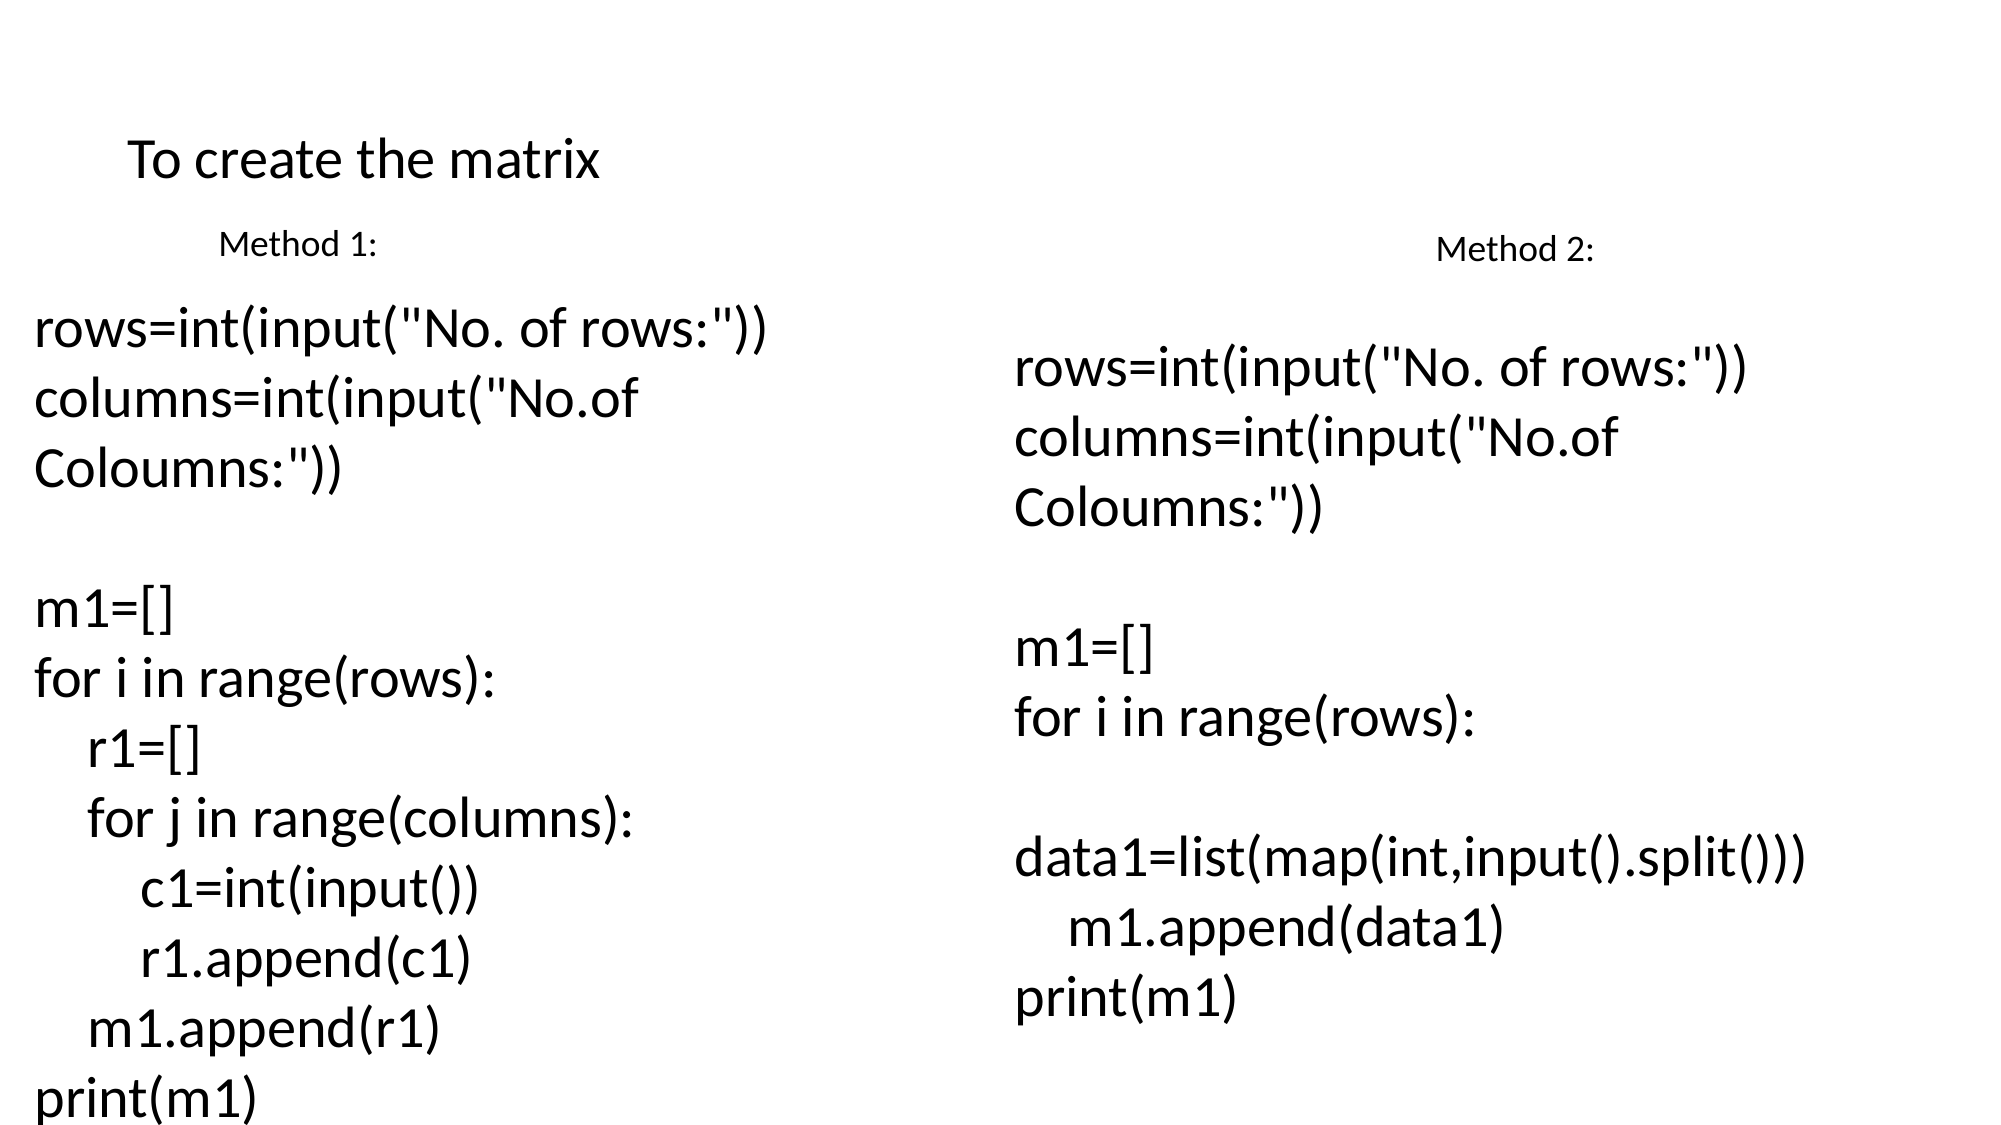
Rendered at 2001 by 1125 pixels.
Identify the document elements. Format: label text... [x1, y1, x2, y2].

text_box To create the matrix [113, 113, 783, 198]
text_box Method 2: [1420, 216, 1669, 276]
text_box rows=int(input("No. of rows:")) columns=int(input("No.of Coloumns:")) m1=[] for i in range(rows): r1=[] for j in range(columns): c1=int(input()) r1.append(c1) m1.append(r1) print(m1) [19, 282, 880, 1125]
text_box rows=int(input("No. of rows:")) columns=int(input("No.of Coloumns:")) m1=[] for i in range(rows): data1=list(map(int,input().split())) m1.append(data1) print(m1) [999, 321, 1860, 1036]
text_box Method 1: [203, 211, 452, 271]
